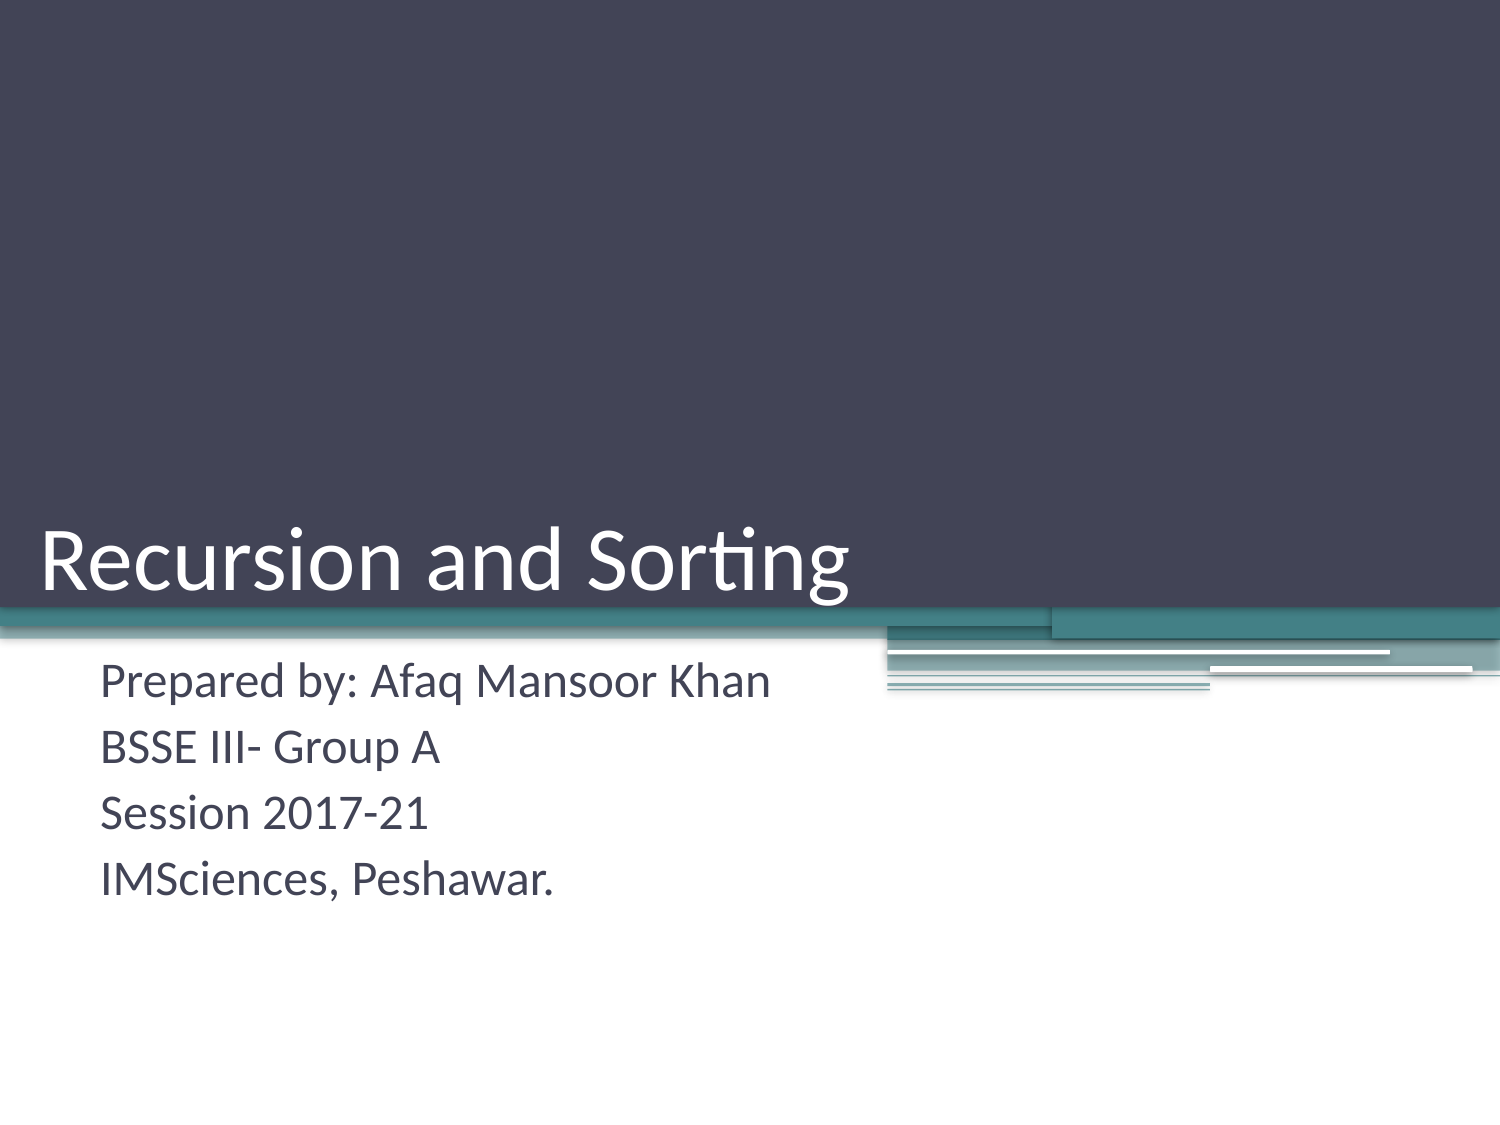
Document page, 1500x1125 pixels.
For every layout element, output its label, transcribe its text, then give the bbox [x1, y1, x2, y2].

subtitle Prepared by: Afaq Mansoor Khan BSSE III- Group A Session 2017-21 IMSciences, Peshawar. [75, 639, 888, 928]
title Recursion and Sorting [24, 375, 1413, 617]
